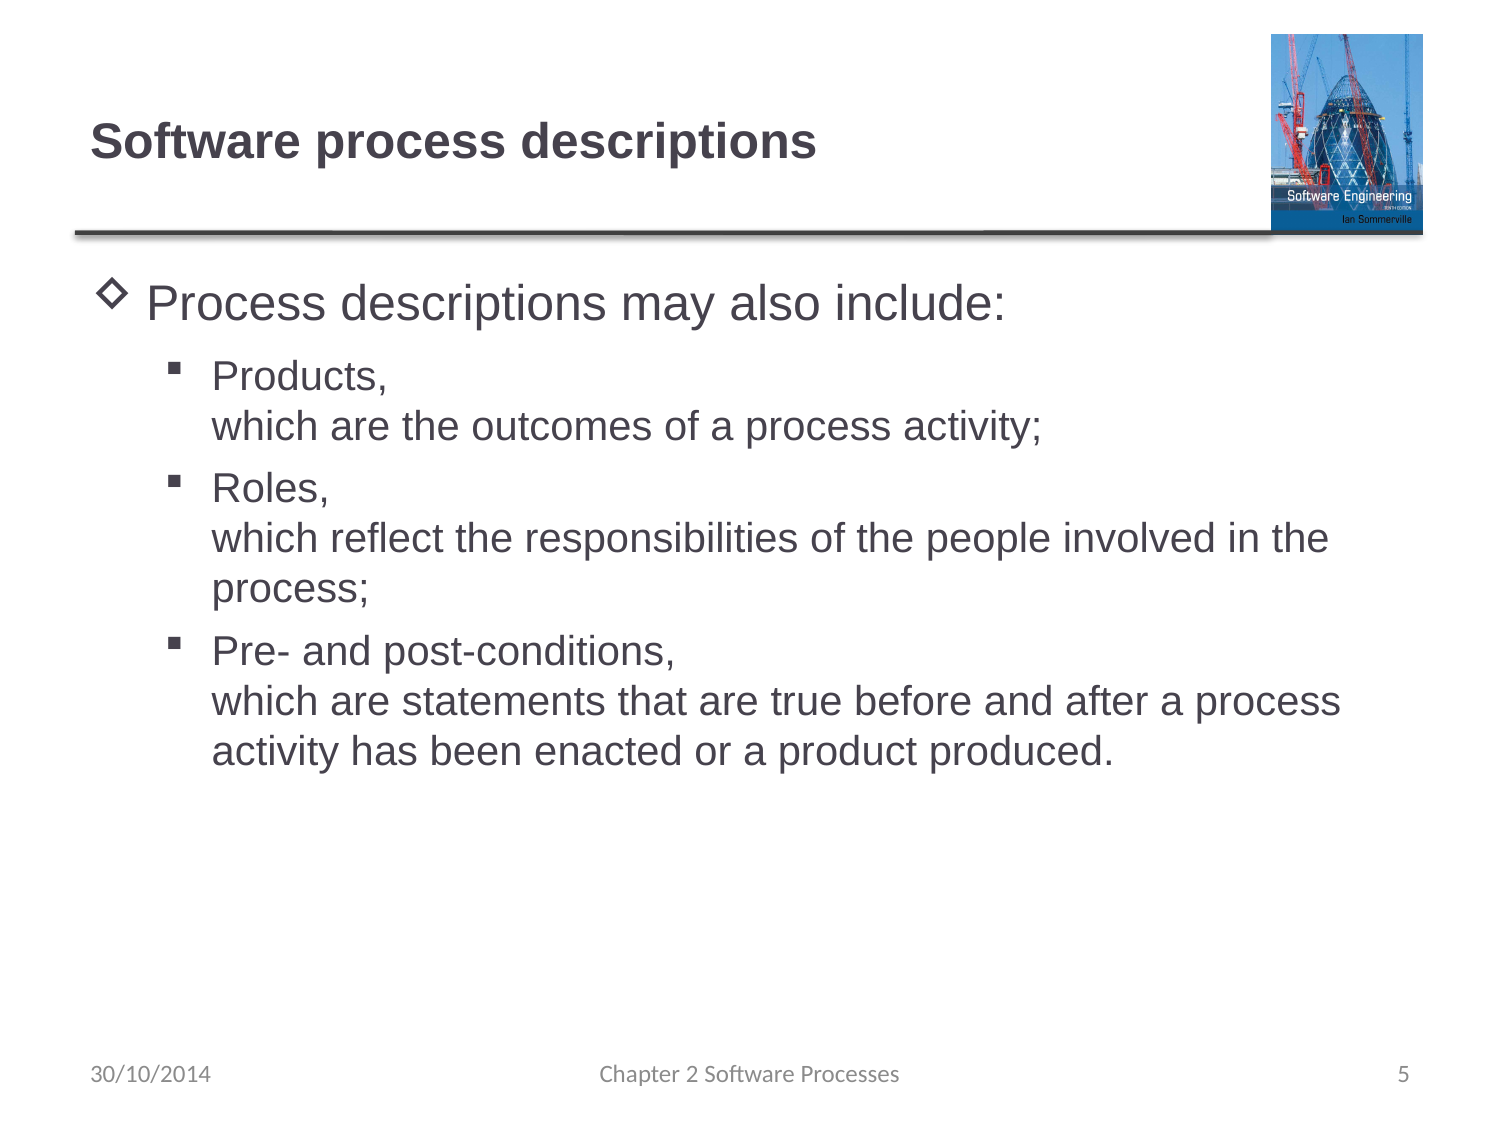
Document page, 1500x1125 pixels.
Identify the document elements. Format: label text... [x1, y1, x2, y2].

picture [1271, 34, 1423, 230]
list Process descriptions may also include: Products, which are the outcomes of a process activity; Roles, which reflect the responsibilities of the people involved in the process; Pre- and post-conditions, which are statements that are true before and after a process activity has been enacted or a product produced. [75, 262, 1425, 1005]
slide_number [75, 1042, 425, 1103]
footer Chapter 2 Software Processes [512, 1042, 988, 1103]
title Software process descriptions [74, 44, 1272, 233]
slide_number 5 [1074, 1042, 1425, 1103]
